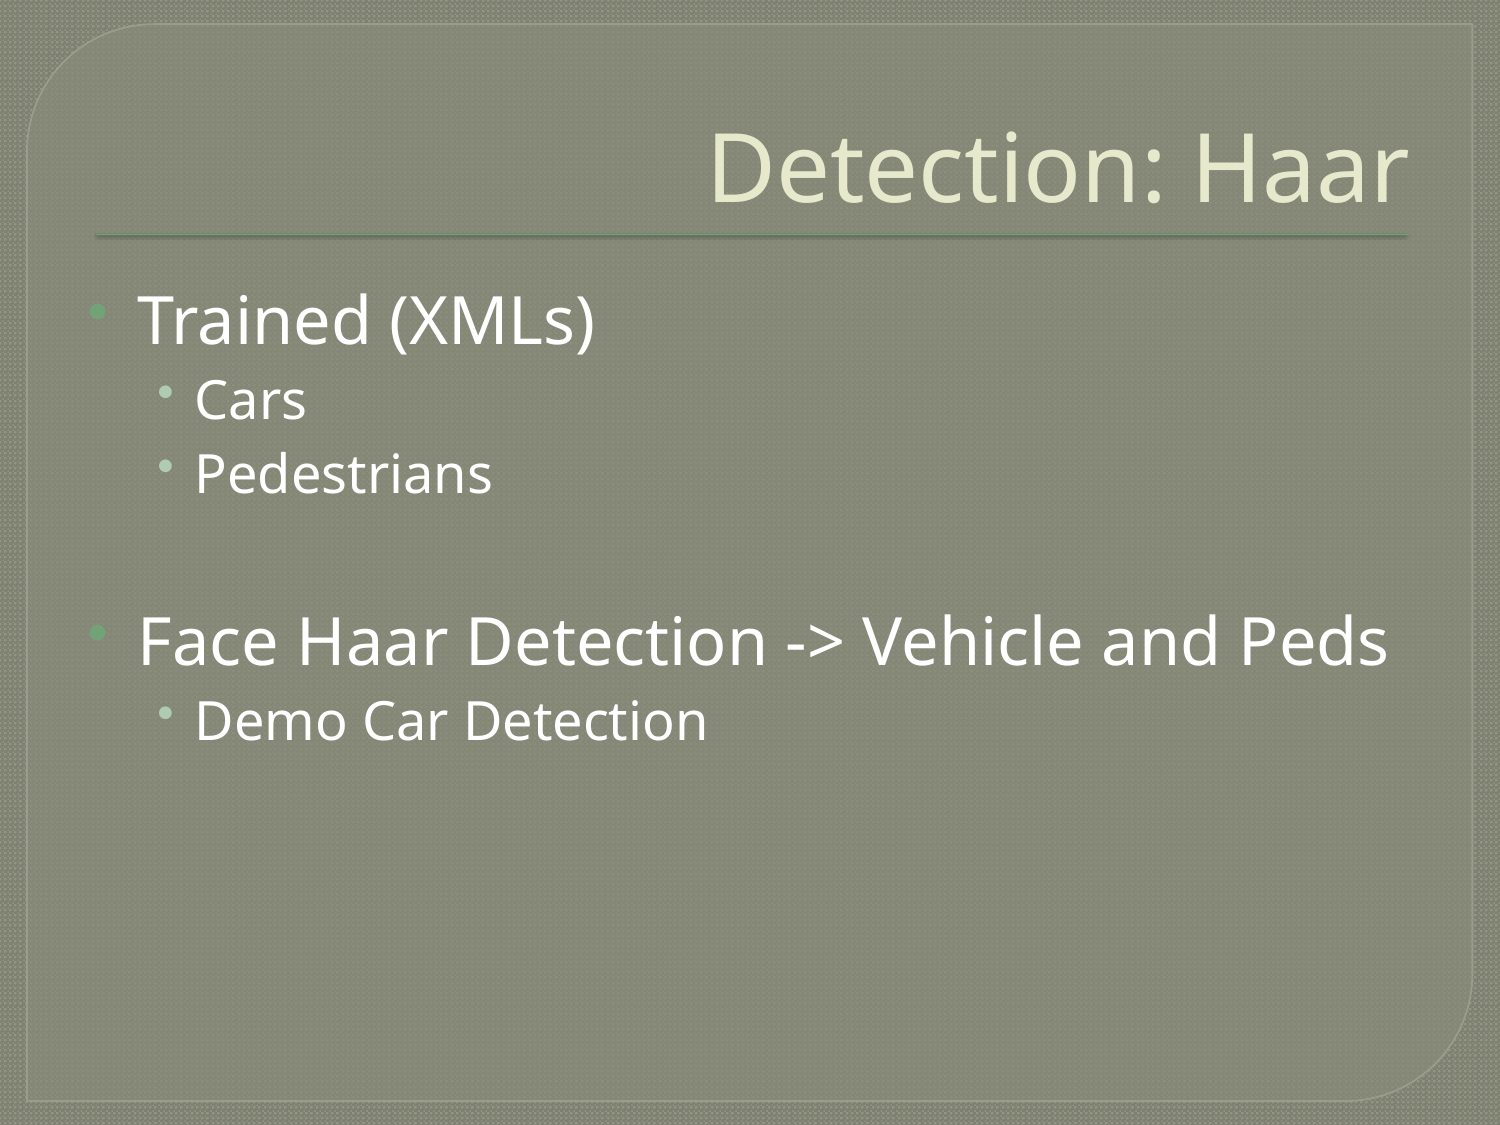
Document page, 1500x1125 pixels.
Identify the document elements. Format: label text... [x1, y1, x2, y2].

list Trained (XMLs) Cars Pedestrians Face Haar Detection -> Vehicle and Peds Demo Car Detection [75, 270, 1425, 1013]
title Detection: Haar [75, 41, 1425, 230]
